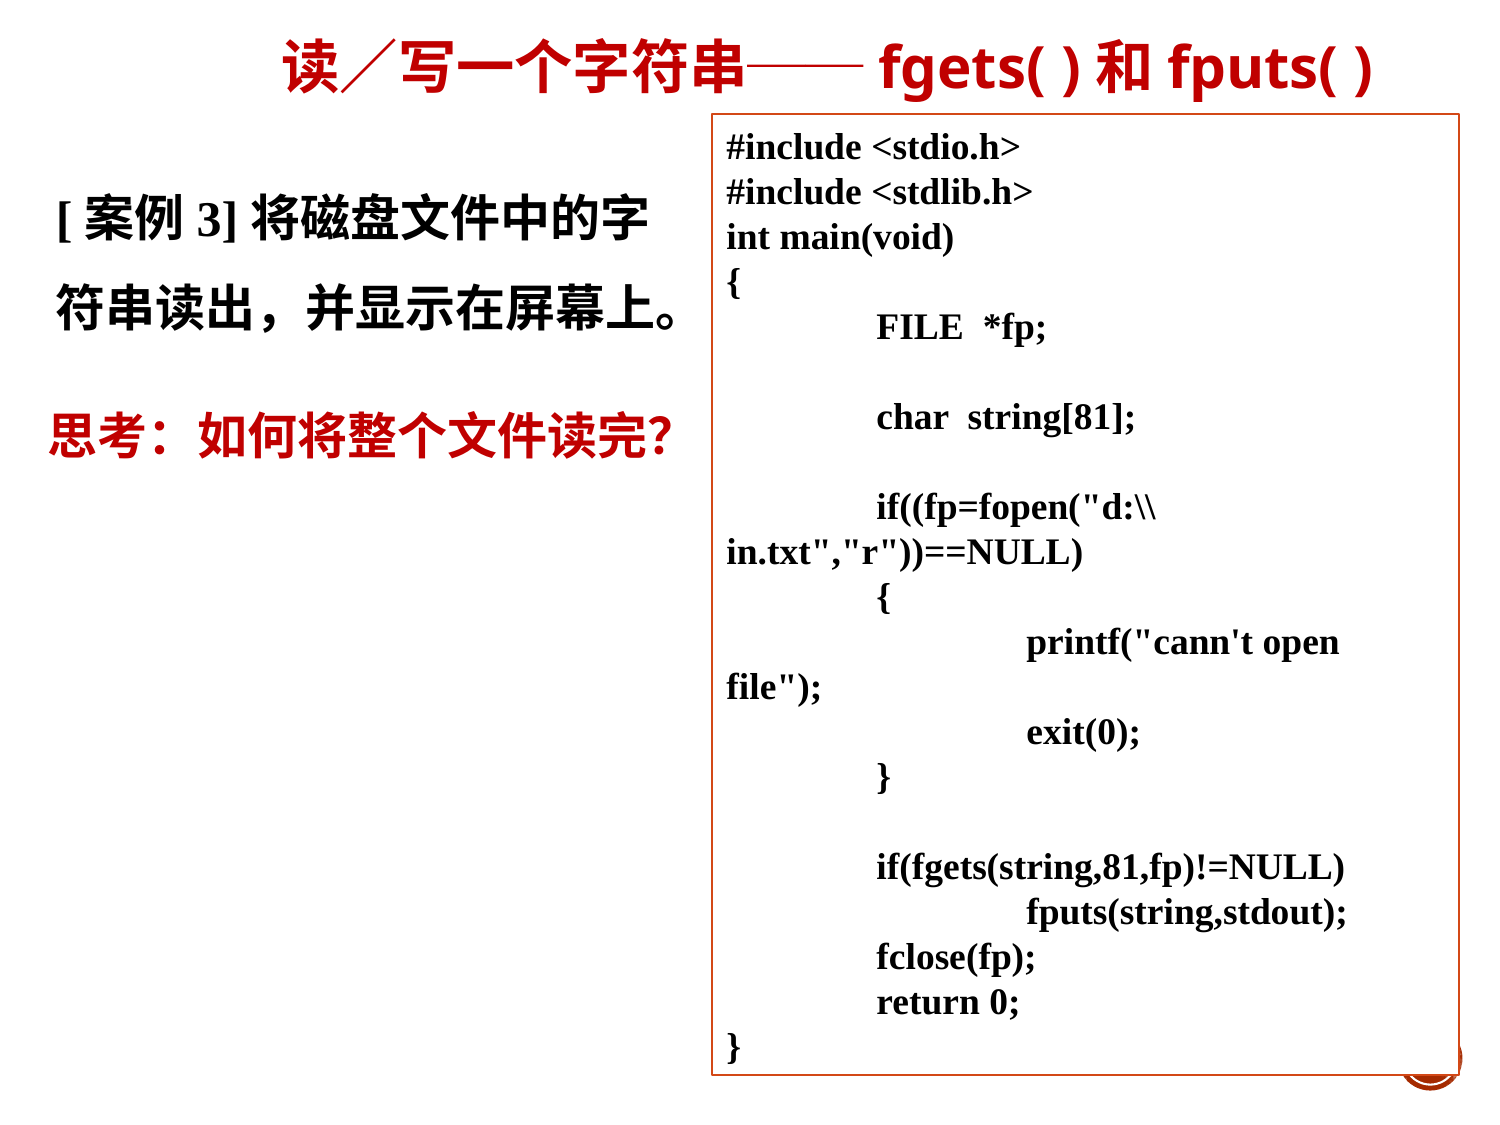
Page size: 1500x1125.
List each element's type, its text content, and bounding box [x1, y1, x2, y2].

title 读／写一个字符串──fgets( )和fputs( ) [226, 26, 1500, 114]
text_box [案例3]将磁盘文件中的字符串读出，并显示在屏幕上。 [41, 148, 680, 344]
text_box #include <stdio.h> #include <stdlib.h> int main(void) { FILE *fp; char string[81]; if((fp=fopen("d:\\in.txt","r"))==NULL) { printf("cann't open file"); exit(0); } if(fgets(string,81,fp)!=NULL) fputs(string,stdout); fclose(fp); return 0; } [711, 113, 1460, 1076]
text_box 思考：如何将整个文件读完？ [32, 397, 712, 472]
